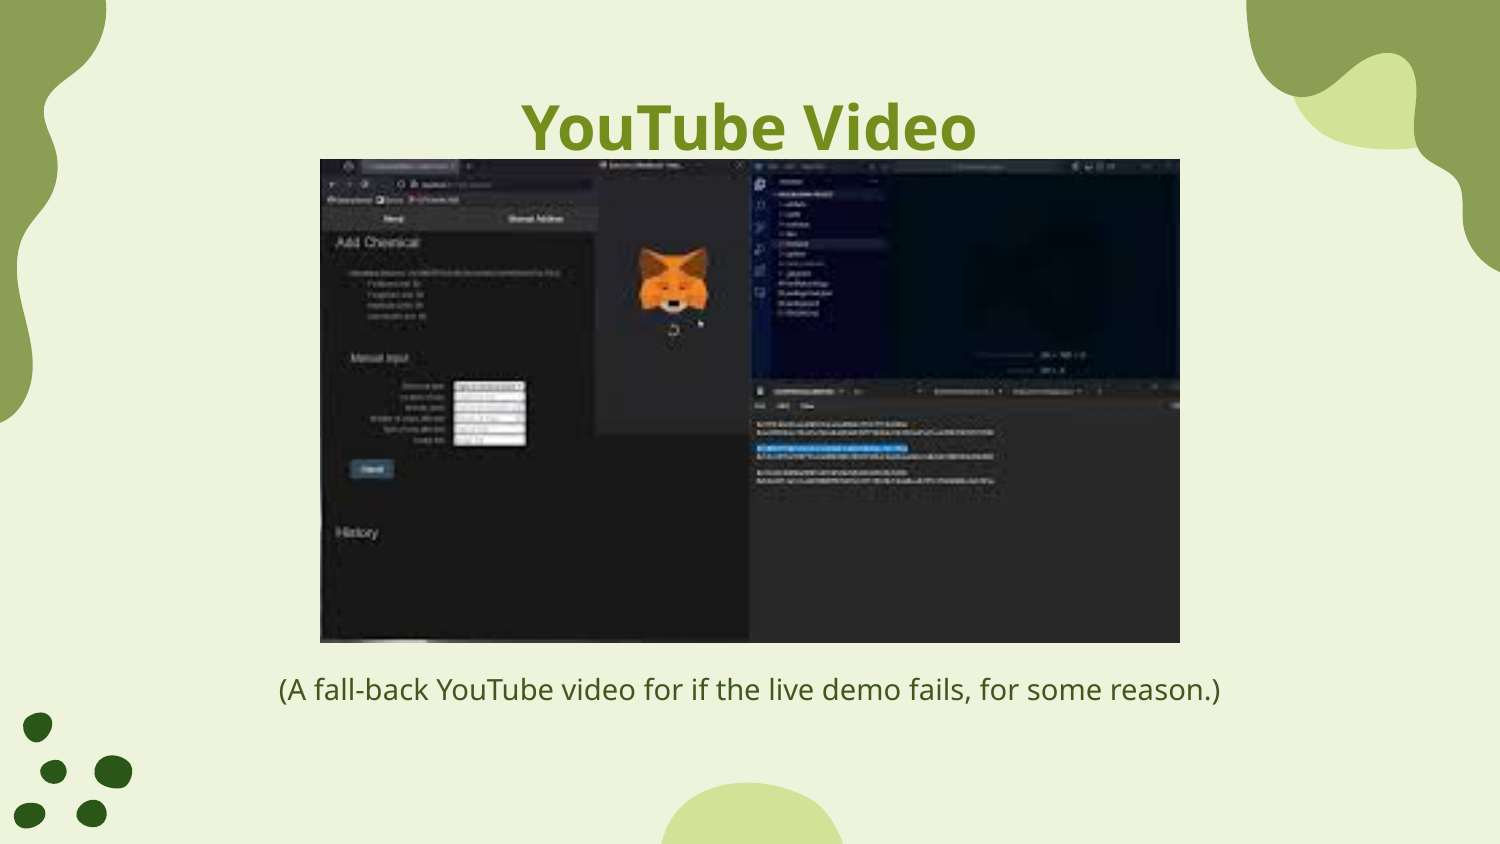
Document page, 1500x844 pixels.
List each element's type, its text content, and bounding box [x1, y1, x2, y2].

subtitle (A fall-back YouTube video for if the live demo fails, for some reason.) [128, 650, 1372, 745]
title YouTube Video [118, 72, 1382, 167]
picture [319, 158, 1181, 644]
